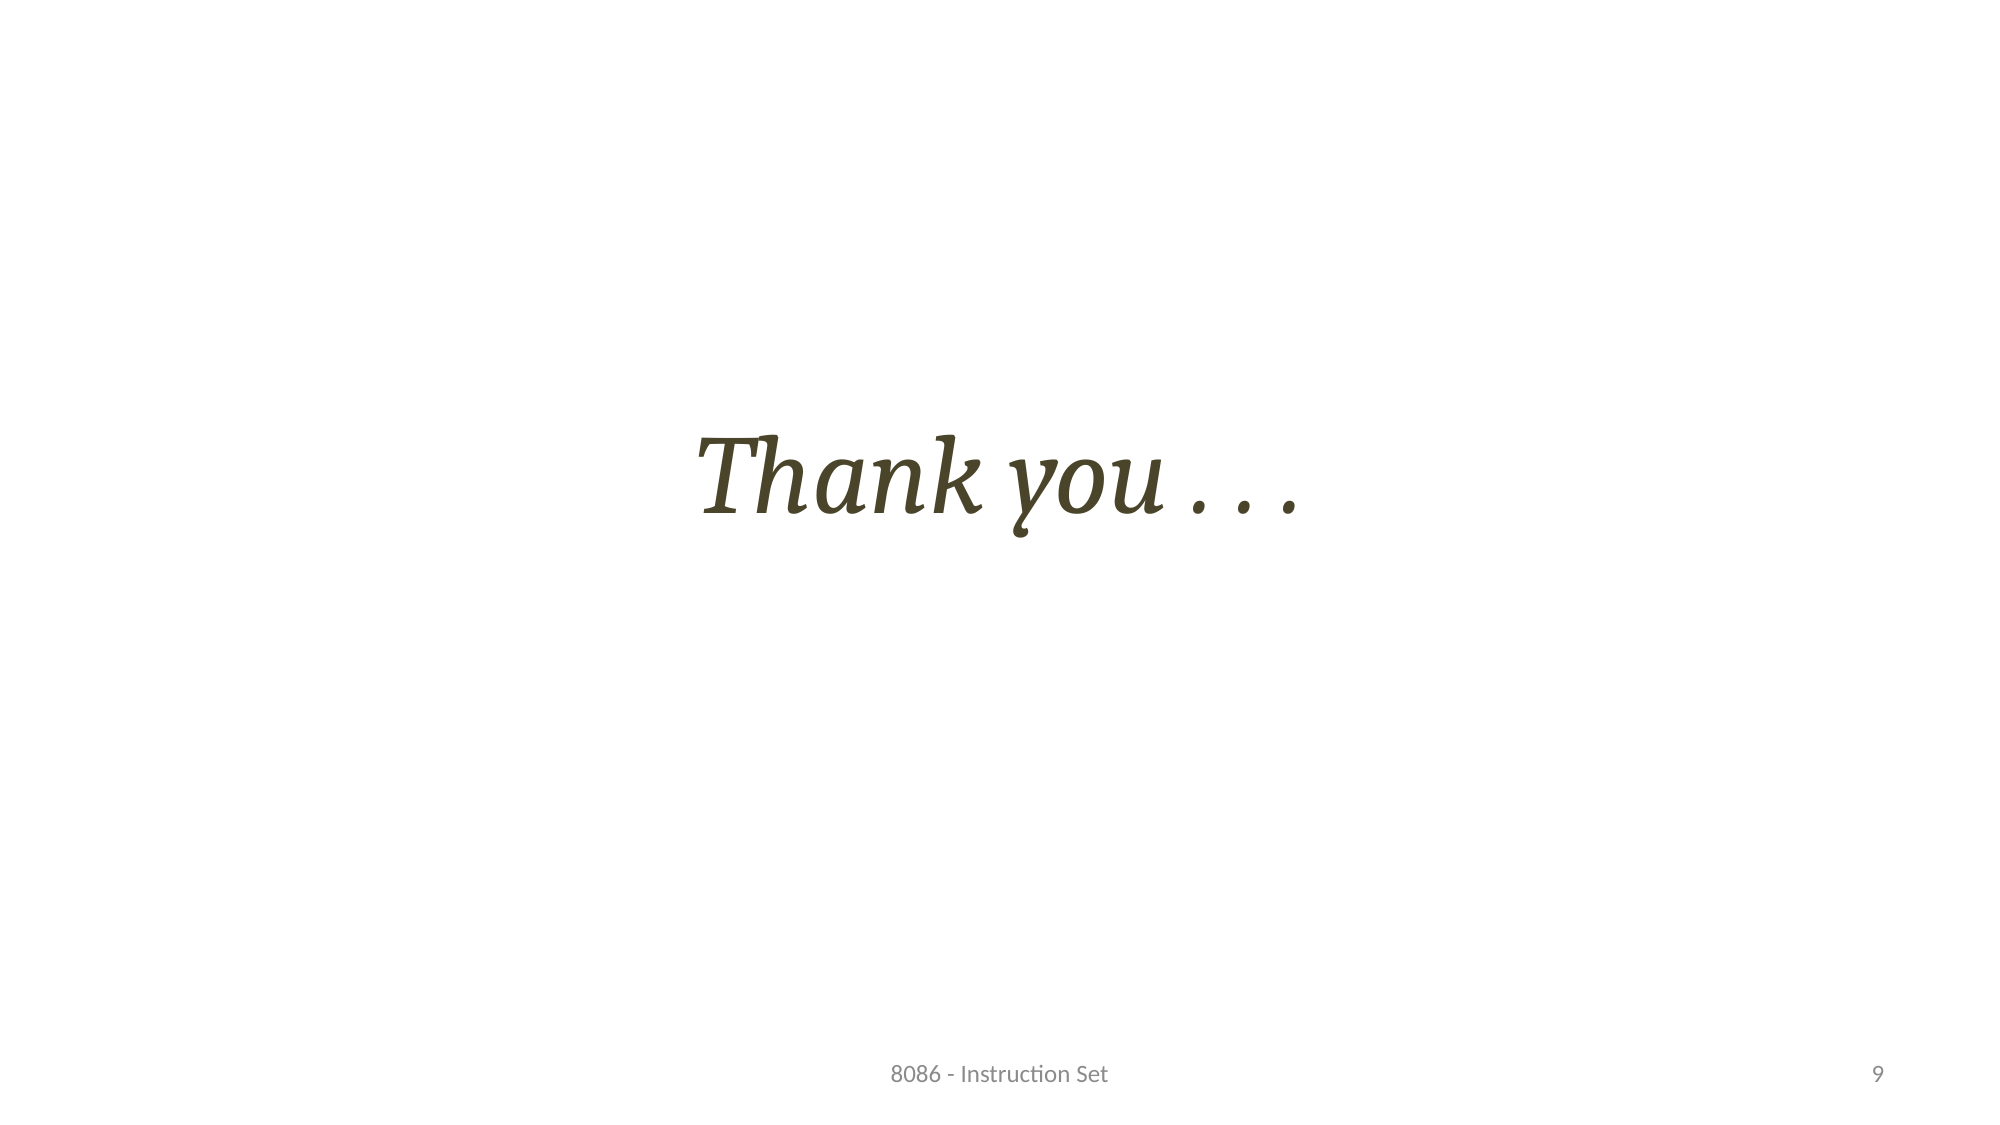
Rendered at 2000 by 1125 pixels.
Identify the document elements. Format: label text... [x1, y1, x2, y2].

title Thank you . . . [99, 375, 1900, 563]
slide_number 9 [1432, 1042, 1900, 1103]
footer 8086 - Instruction Set [683, 1042, 1317, 1103]
